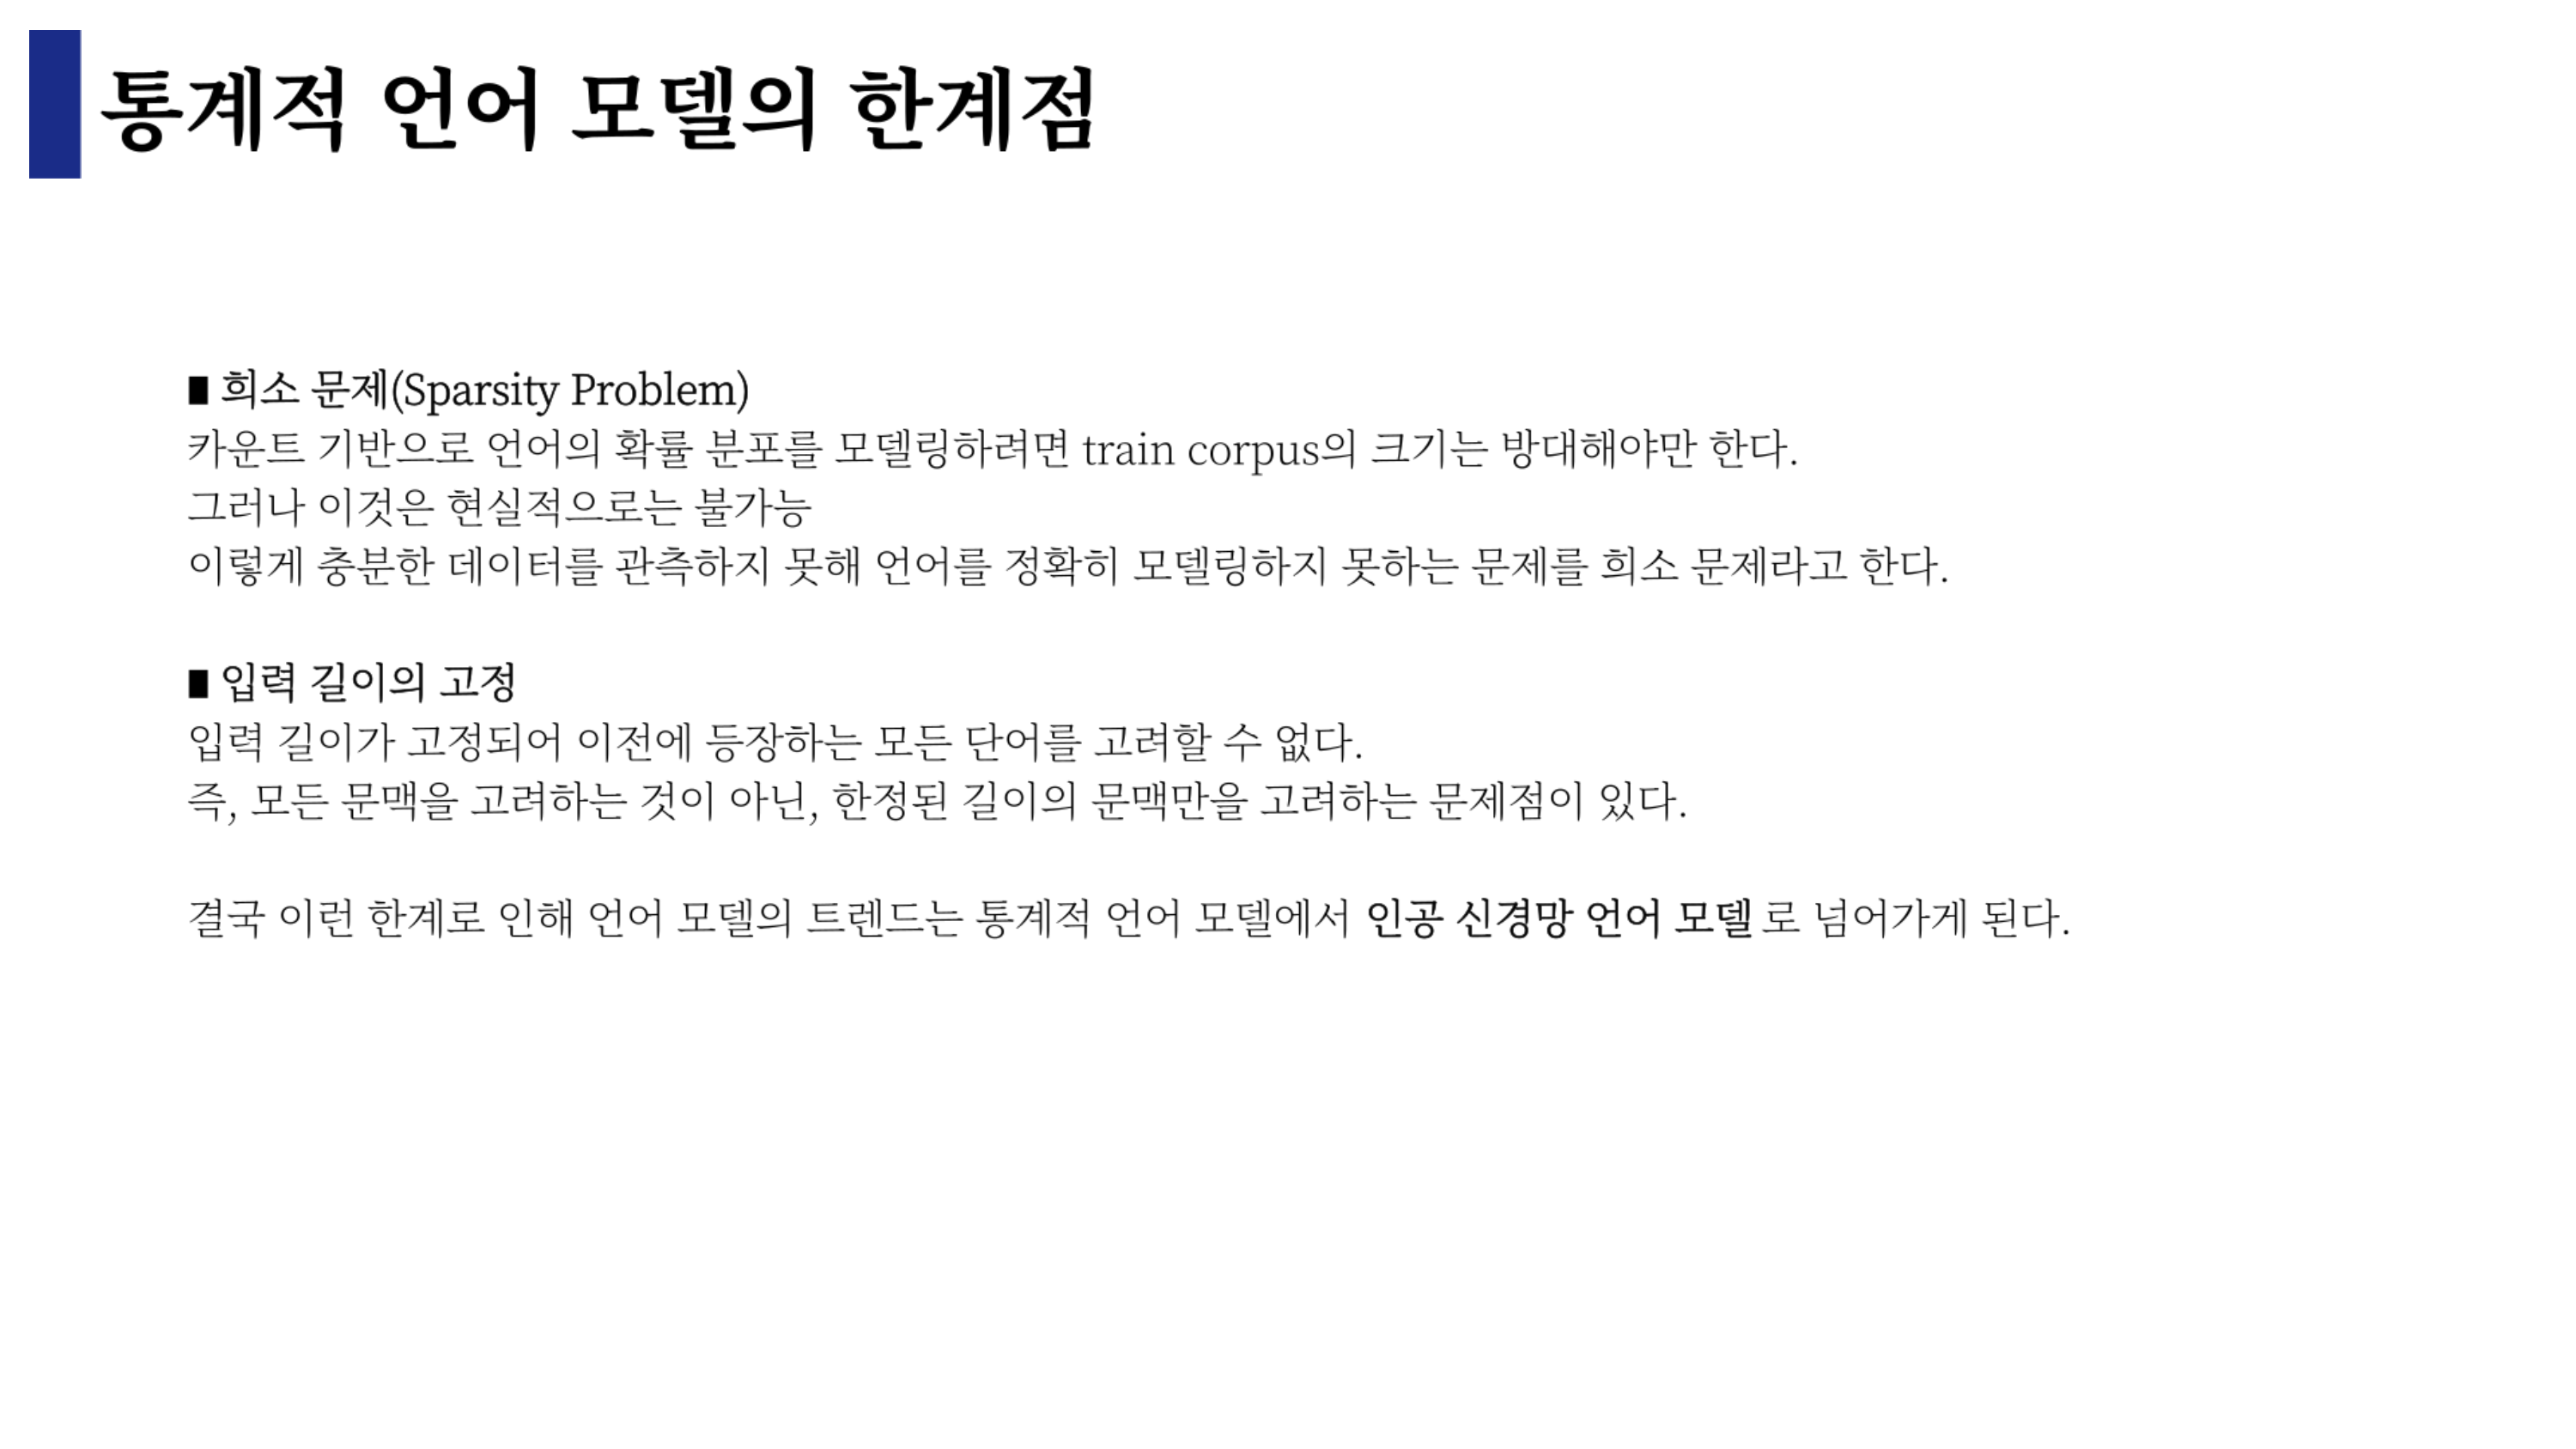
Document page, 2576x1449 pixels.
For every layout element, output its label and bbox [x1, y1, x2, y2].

text_box [29, 30, 82, 179]
picture [85, 28, 1124, 193]
picture [177, 200, 2105, 970]
